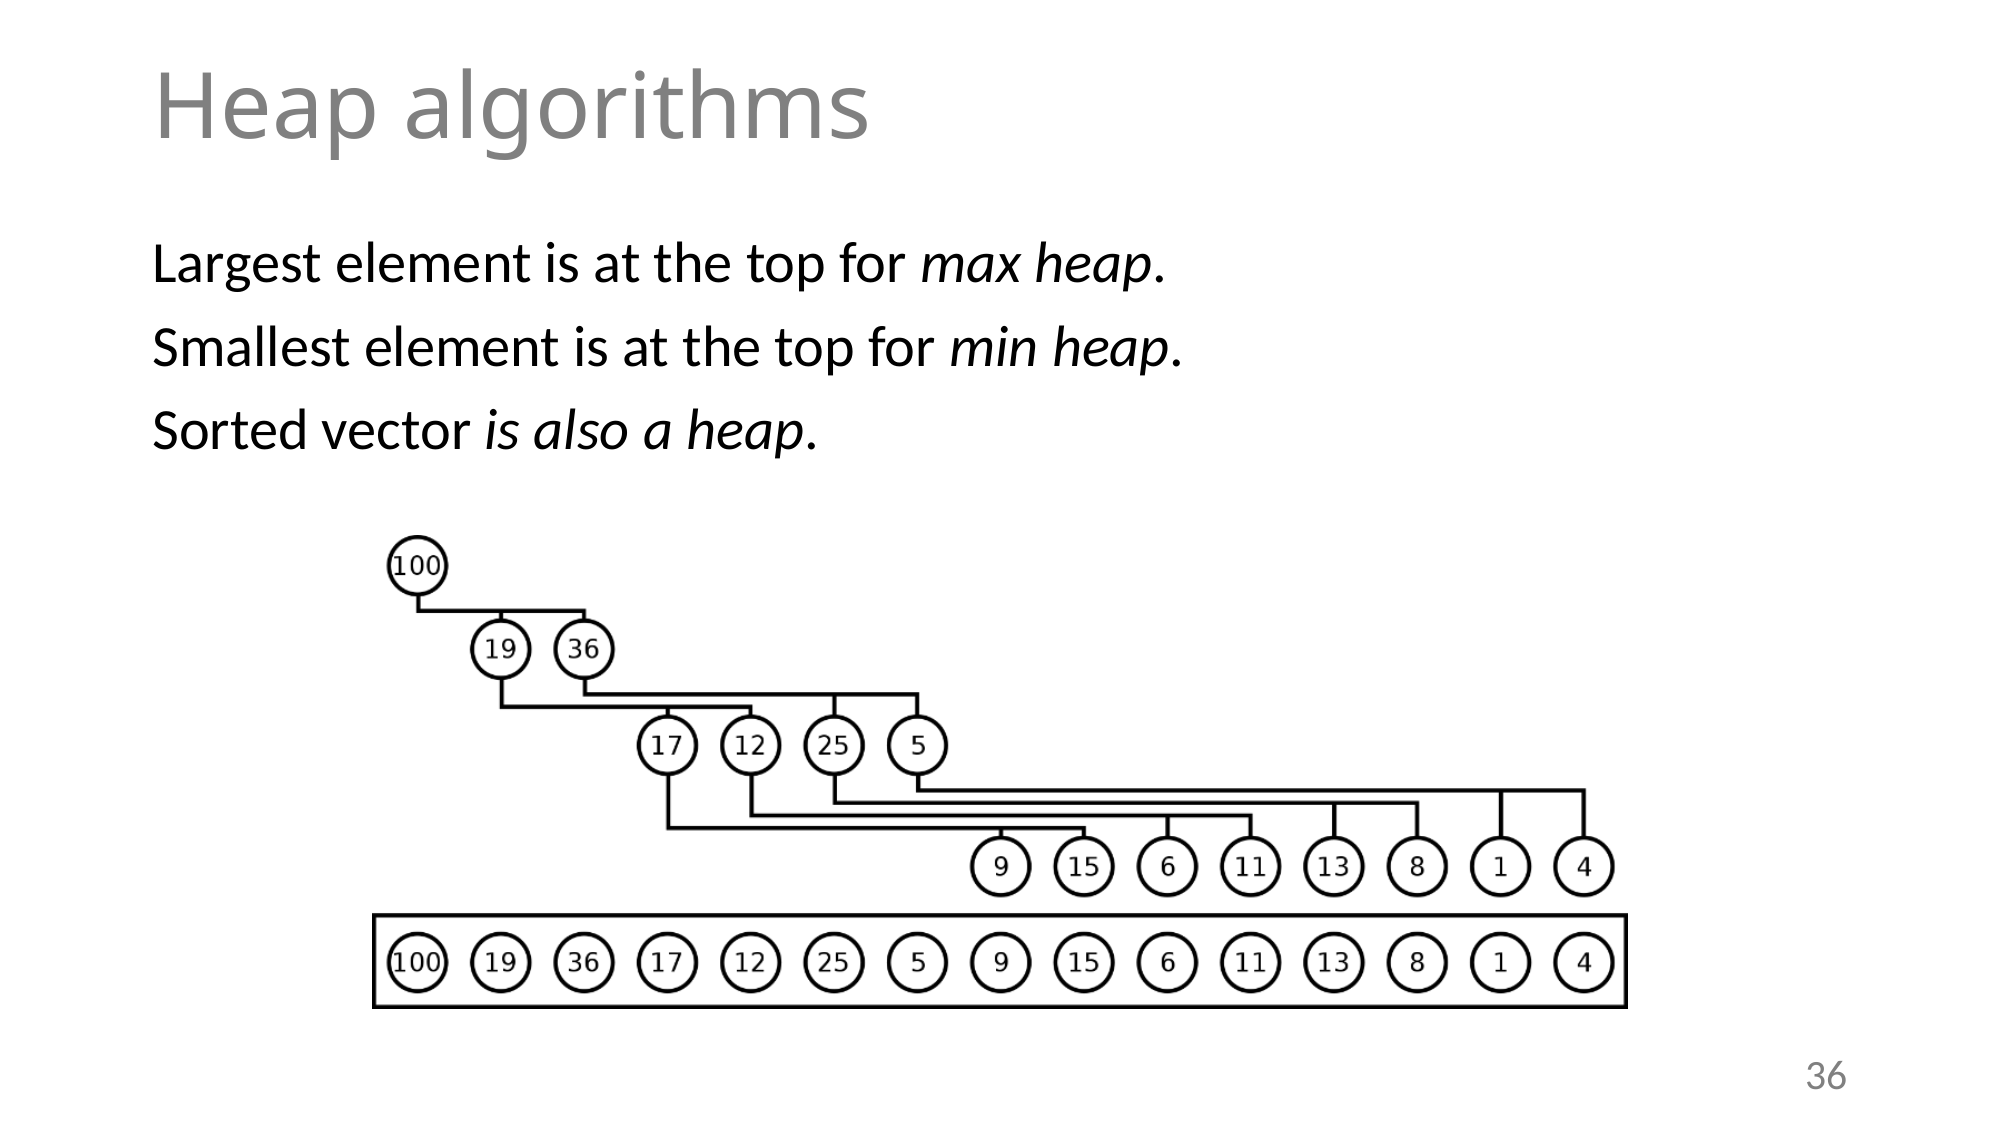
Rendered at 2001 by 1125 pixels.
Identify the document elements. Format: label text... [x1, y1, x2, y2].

title Heap algorithms [137, 0, 1863, 218]
picture [372, 535, 1628, 1009]
slide_number 36 [1412, 1042, 1863, 1103]
list Largest element is at the top for max heap. Smallest element is at the top for min heap. Sorted vector is also a heap. [137, 224, 1863, 1034]
